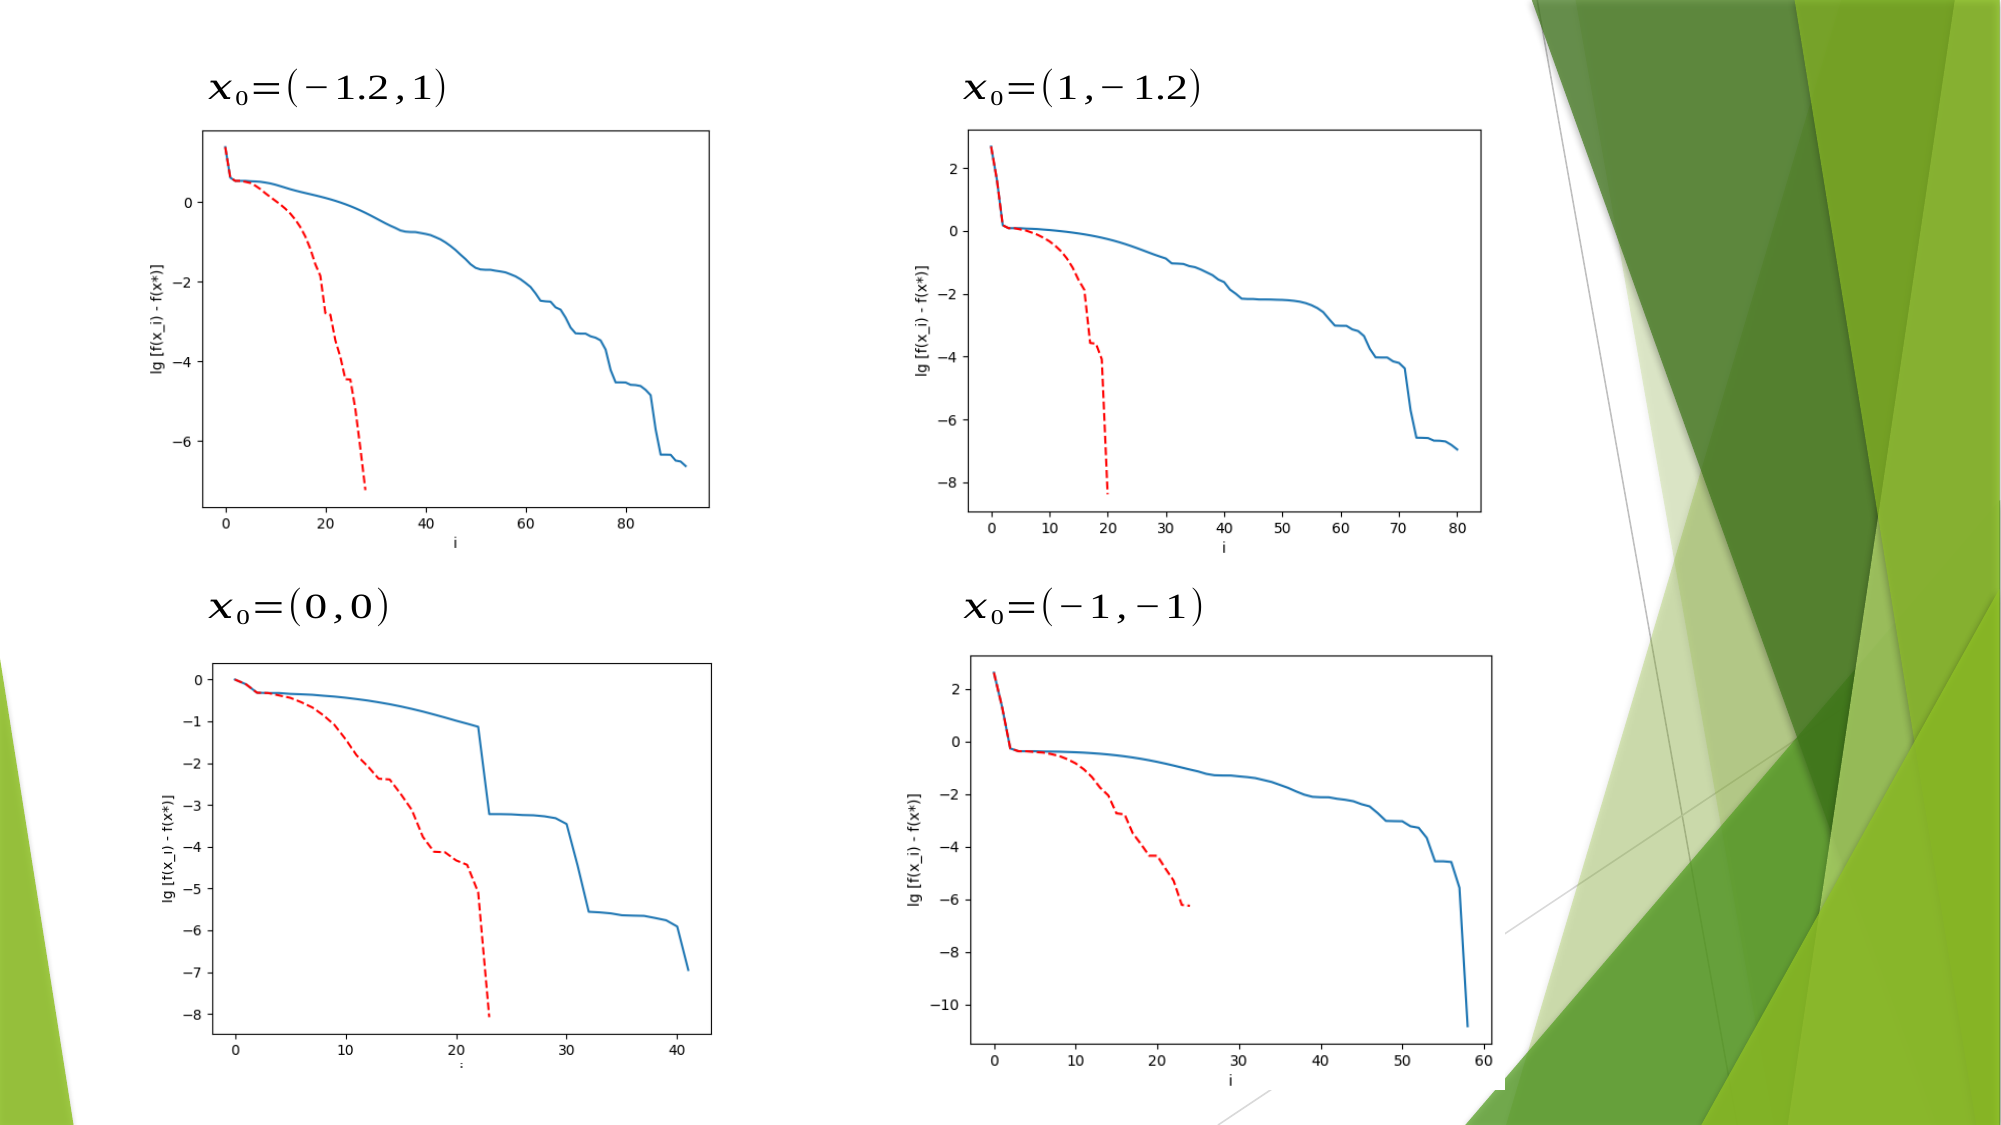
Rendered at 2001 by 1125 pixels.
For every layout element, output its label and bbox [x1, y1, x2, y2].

picture [162, 647, 724, 1069]
picture [141, 110, 724, 552]
picture [901, 626, 1506, 1090]
picture [911, 110, 1496, 558]
